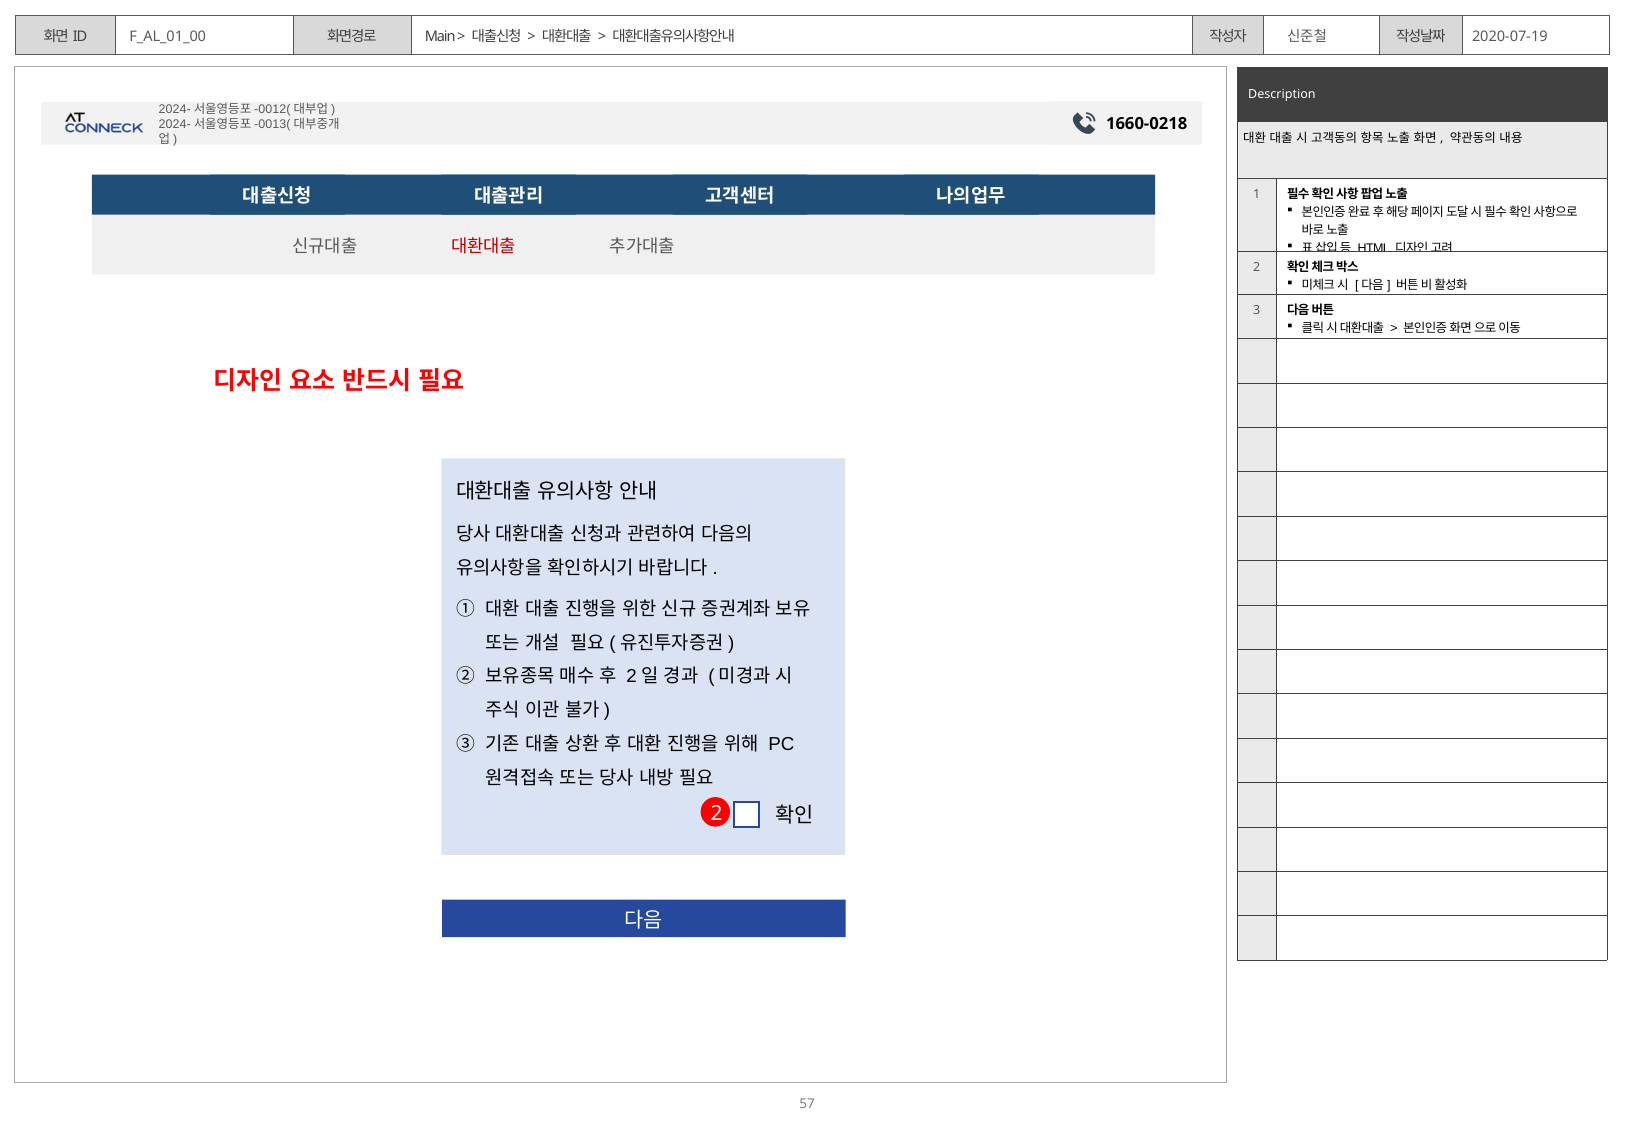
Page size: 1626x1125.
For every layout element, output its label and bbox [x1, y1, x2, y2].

table_cell [1277, 694, 1607, 738]
table_cell [1238, 783, 1276, 827]
table_cell [1238, 872, 1276, 915]
table_cell [1277, 472, 1607, 516]
text_box [91, 174, 1156, 275]
table_cell [1277, 916, 1607, 960]
text_box [781, 1088, 830, 1122]
table_cell [1238, 561, 1276, 605]
table_cell [1277, 428, 1607, 471]
text_box [41, 100, 1203, 146]
table_cell [1238, 517, 1276, 560]
table_cell [1238, 694, 1276, 738]
text_box [410, 17, 1138, 54]
table_cell [1277, 295, 1607, 338]
table_cell [1277, 606, 1607, 649]
table_cell [1238, 384, 1276, 427]
table_header [1238, 68, 1607, 121]
table_cell [1277, 828, 1607, 871]
table_cell [1277, 339, 1607, 383]
table_cell [1277, 179, 1607, 251]
text_box [441, 458, 846, 855]
table_cell [1238, 428, 1276, 471]
table_cell [1238, 295, 1276, 338]
picture [1072, 110, 1097, 135]
table_cell [1238, 339, 1276, 383]
table_cell [1277, 739, 1607, 782]
table_cell [1277, 517, 1607, 560]
text_box [442, 899, 846, 938]
table_cell [1238, 472, 1276, 516]
text_box [1273, 17, 1378, 54]
table_cell [1277, 384, 1607, 427]
table_cell [1238, 252, 1276, 294]
table_cell [1238, 650, 1276, 693]
table_cell [1238, 179, 1276, 251]
table_cell [1277, 872, 1607, 915]
picture [62, 110, 145, 134]
table_cell [1277, 252, 1607, 294]
table_cell [1277, 650, 1607, 693]
table_cell [1277, 561, 1607, 605]
text_box [1458, 17, 1563, 54]
table_cell [1238, 828, 1276, 871]
text_box [207, 337, 736, 422]
table_cell [1238, 739, 1276, 782]
table_cell [1238, 122, 1607, 178]
text_box [115, 17, 277, 54]
table_cell [1238, 916, 1276, 960]
table_cell [1238, 606, 1276, 649]
table_cell [1277, 783, 1607, 827]
